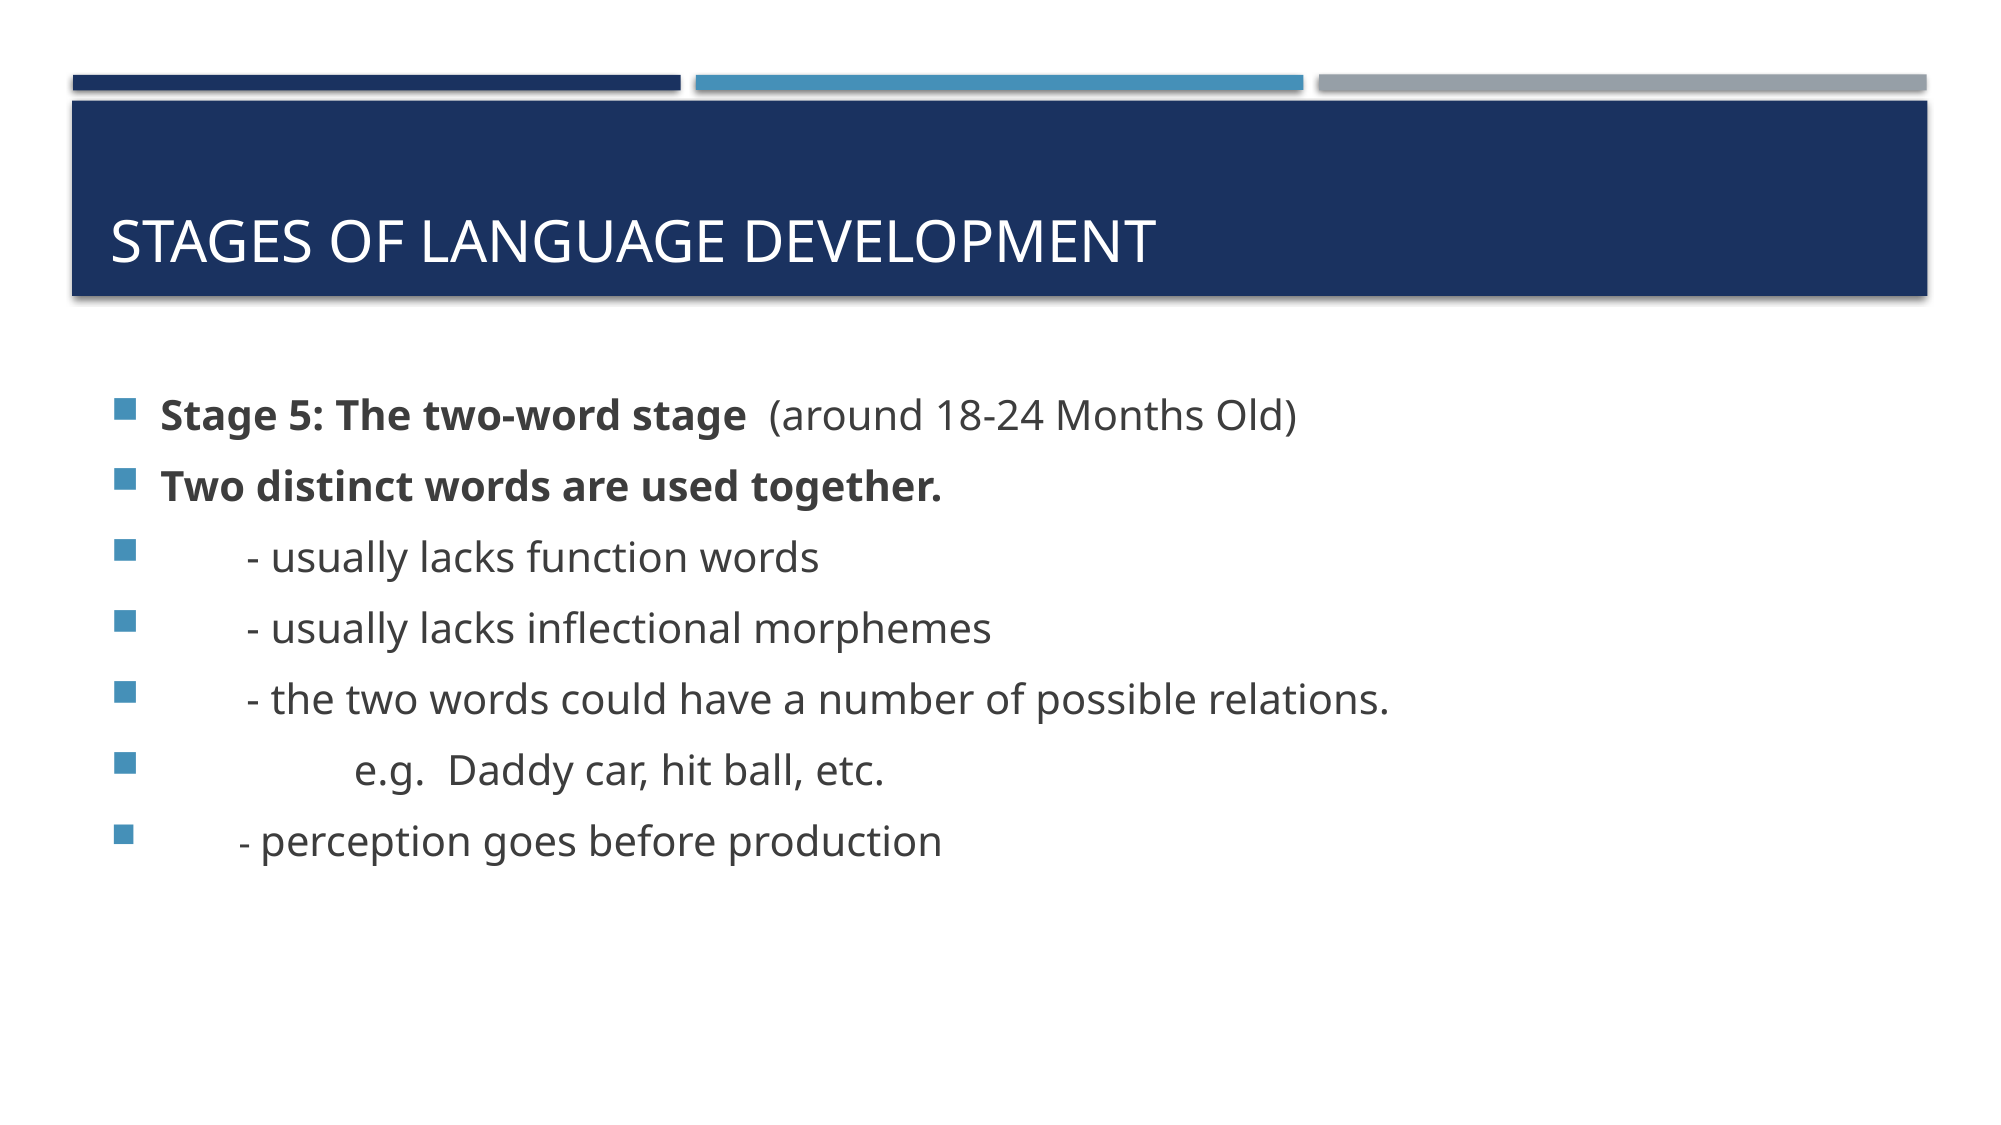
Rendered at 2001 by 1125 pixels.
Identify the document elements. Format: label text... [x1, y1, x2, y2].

list Stage 5: The two-word stage (around 18-24 Months Old) Two distinct words are used together. - usually lacks function words - usually lacks inflectional morphemes - the two words could have a number of possible relations. e.g. Daddy car, hit ball, etc. - perception goes before production [95, 357, 1905, 962]
title Stages of language development [95, 115, 1905, 282]
